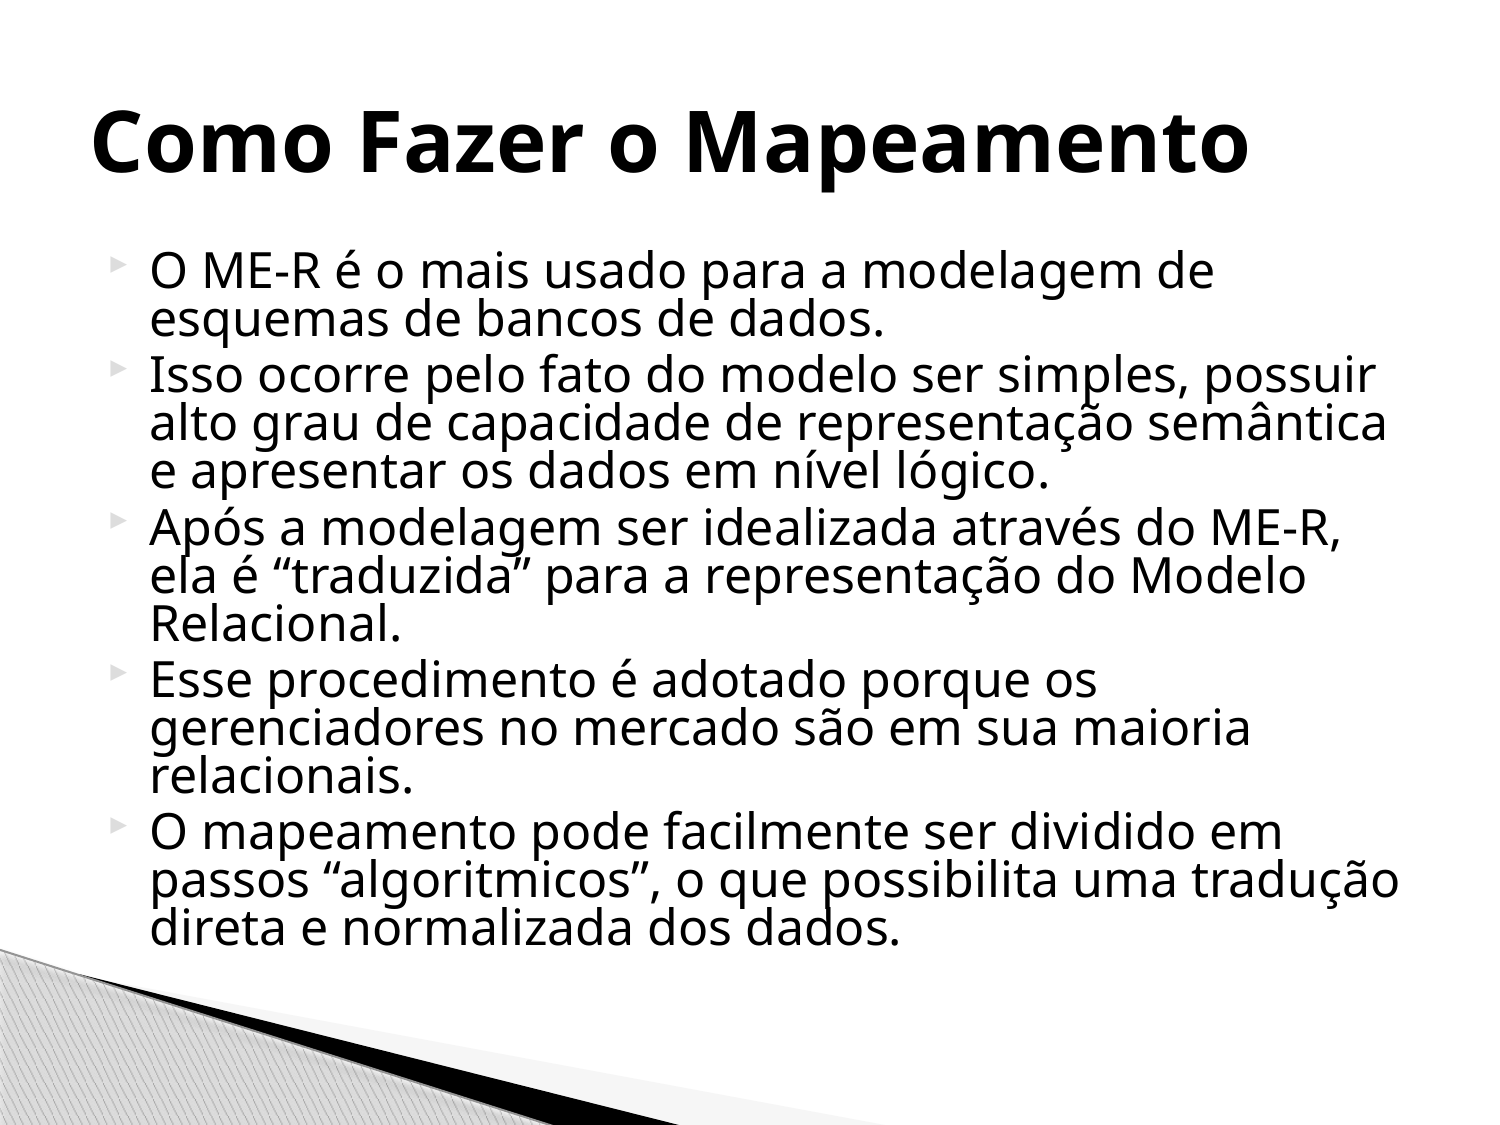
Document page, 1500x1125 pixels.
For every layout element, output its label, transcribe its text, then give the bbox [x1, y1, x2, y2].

list O ME-R é o mais usado para a modelagem de esquemas de bancos de dados. Isso ocorre pelo fato do modelo ser simples, possuir alto grau de capacidade de representação semântica e apresentar os dados em nível lógico. Após a modelagem ser idealizada através do ME-R, ela é “traduzida” para a representação do Modelo Relacional. Esse procedimento é adotado porque os gerenciadores no mercado são em sua maioria relacionais. O mapeamento pode facilmente ser dividido em passos “algoritmicos”, o que possibilita uma tradução direta e normalizada dos dados. [75, 243, 1425, 986]
title Como Fazer o Mapeamento [75, 45, 1425, 233]
